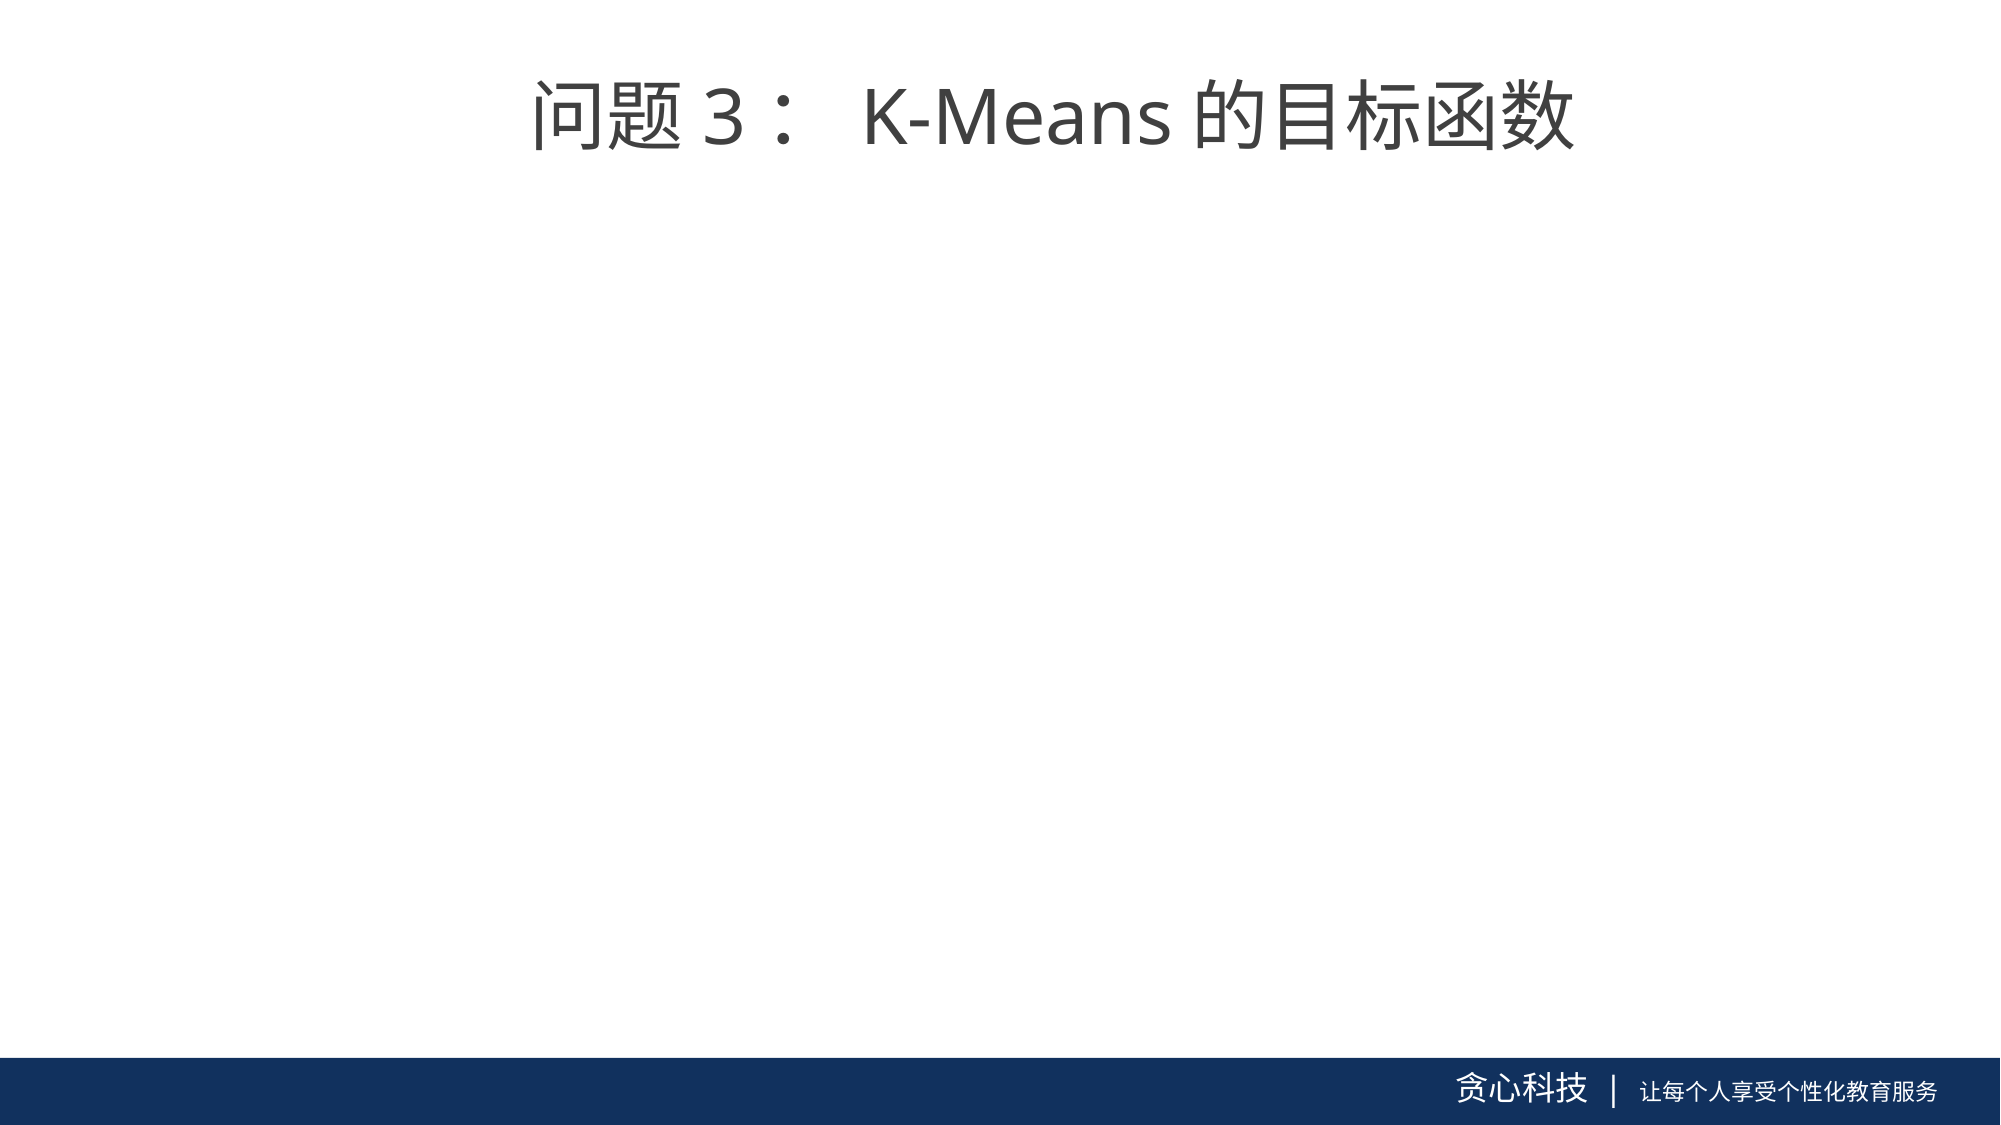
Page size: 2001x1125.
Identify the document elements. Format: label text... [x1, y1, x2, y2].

text_box 问题3：K-Means的目标函数 [246, 60, 1861, 168]
